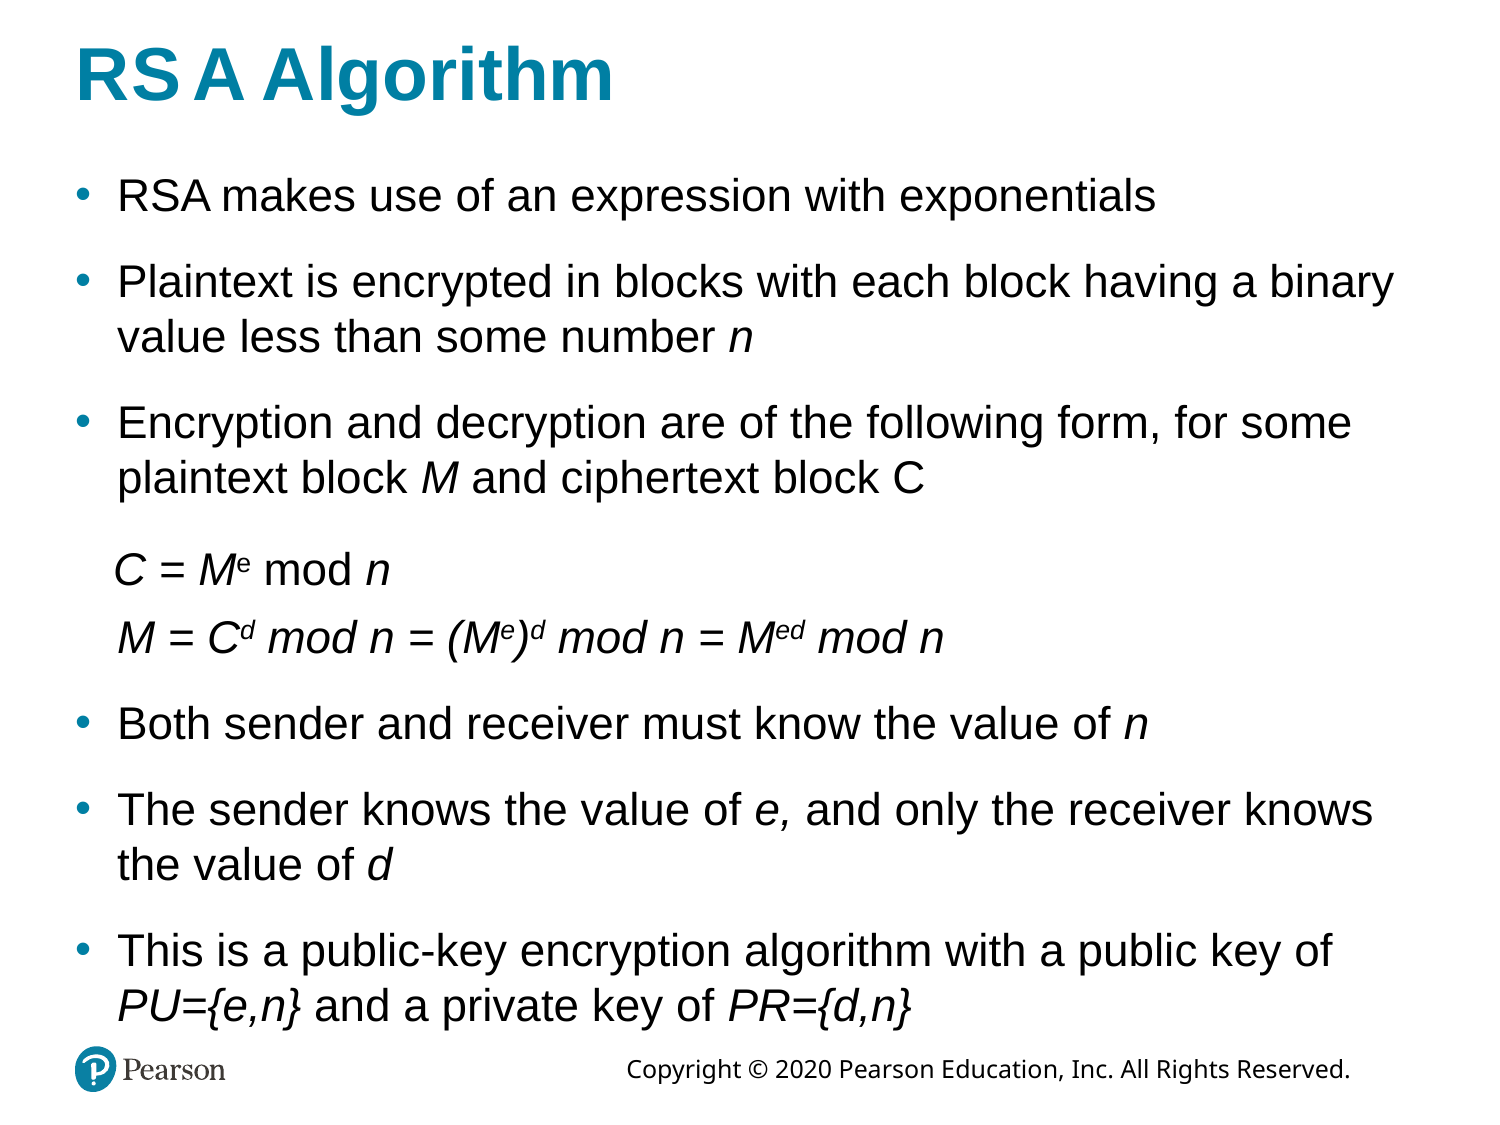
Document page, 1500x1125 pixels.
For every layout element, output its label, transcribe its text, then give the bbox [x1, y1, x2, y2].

list C = Me mod n M = Cd mod n = (Me)d mod n = Med mod n Both sender and receiver must know the value of n The sender knows the value of e, and only the receiver knows the value of d This is a public-key encryption algorithm with a public key of PU={e,n} and a private key of PR={d,n} [75, 539, 1425, 1036]
list RSA makes use of an expression with exponentials Plaintext is encrypted in blocks with each block having a binary value less than some number n Encryption and decryption are of the following form, for some plaintext block M and ciphertext block C [75, 165, 1425, 513]
title R S A Algorithm [75, 0, 1425, 116]
